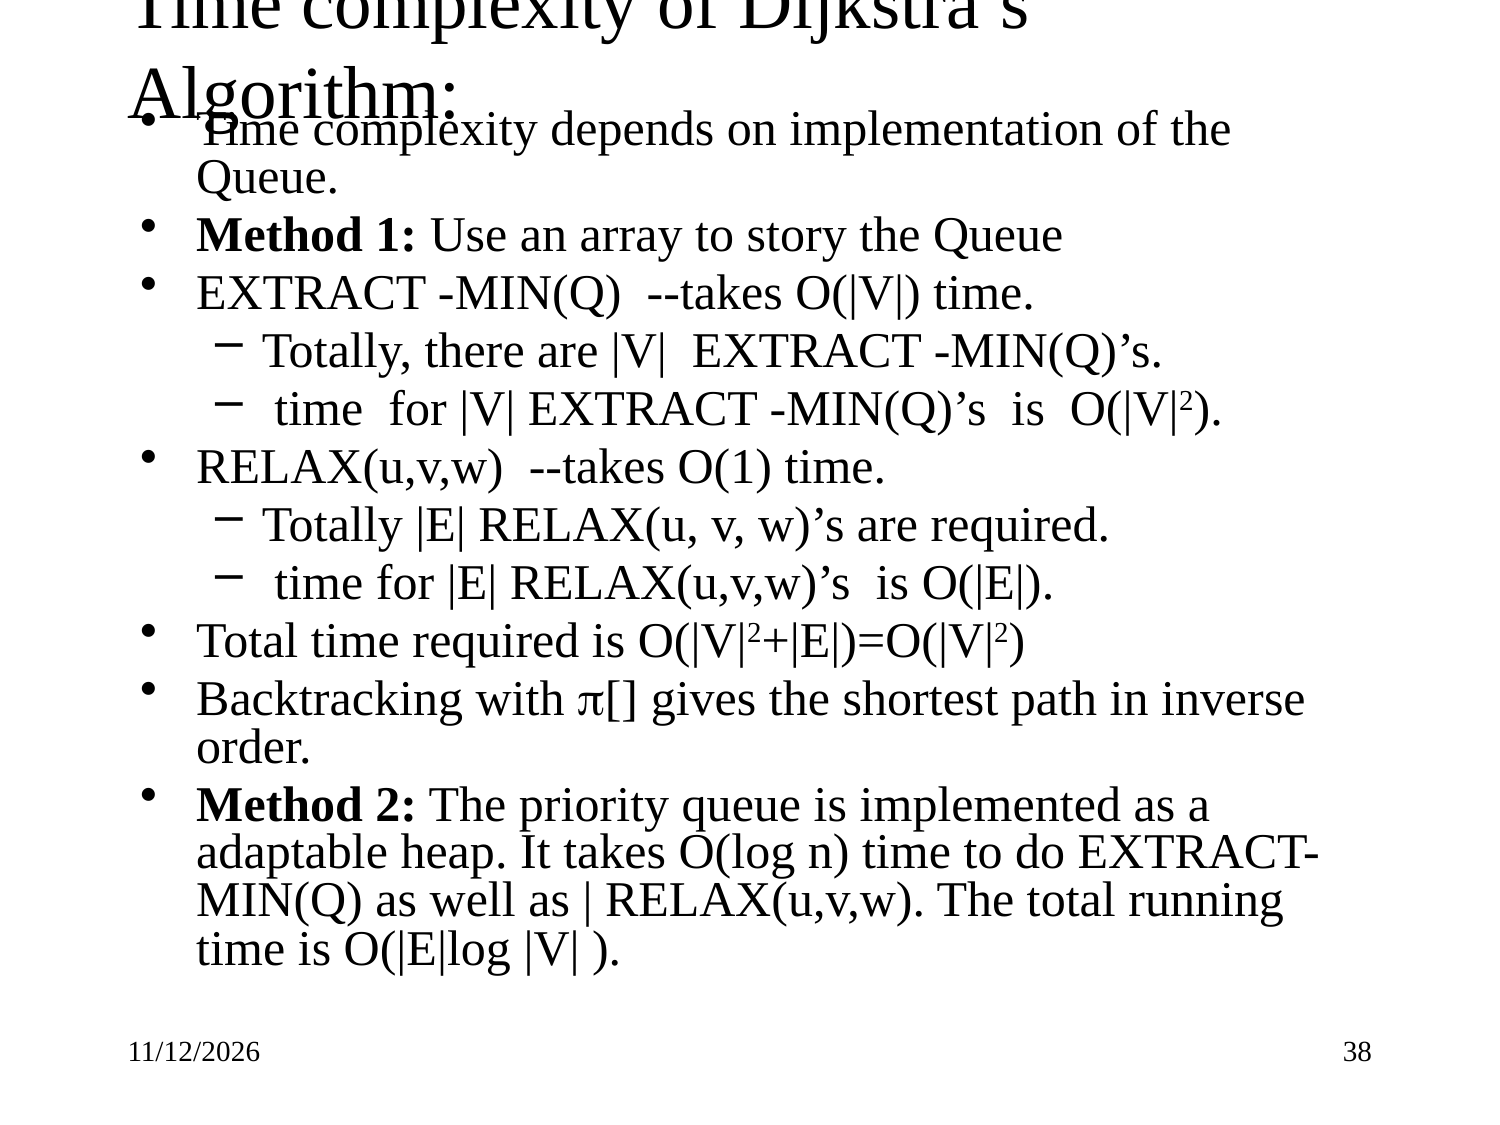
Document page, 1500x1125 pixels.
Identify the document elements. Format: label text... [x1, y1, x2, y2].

list Time complexity depends on implementation of the Queue. Method 1: Use an array to story the Queue EXTRACT -MIN(Q) --takes O(|V|) time. Totally, there are |V| EXTRACT -MIN(Q)’s. time for |V| EXTRACT -MIN(Q)’s is O(|V|2). RELAX(u,v,w) --takes O(1) time. Totally |E| RELAX(u, v, w)’s are required. time for |E| RELAX(u,v,w)’s is O(|E|). Total time required is O(|V|2+|E|)=O(|V|2) Backtracking with [] gives the shortest path in inverse order. Method 2: The priority queue is implemented as a adaptable heap. It takes O(log n) time to do EXTRACT-MIN(Q) as well as | RELAX(u,v,w). The total running time is O(|E|log |V| ). [125, 99, 1400, 938]
slide_number 38 [1074, 1025, 1388, 1100]
title Time complexity of Dijkstra’s Algorithm: [112, 0, 1388, 138]
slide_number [112, 1025, 425, 1100]
